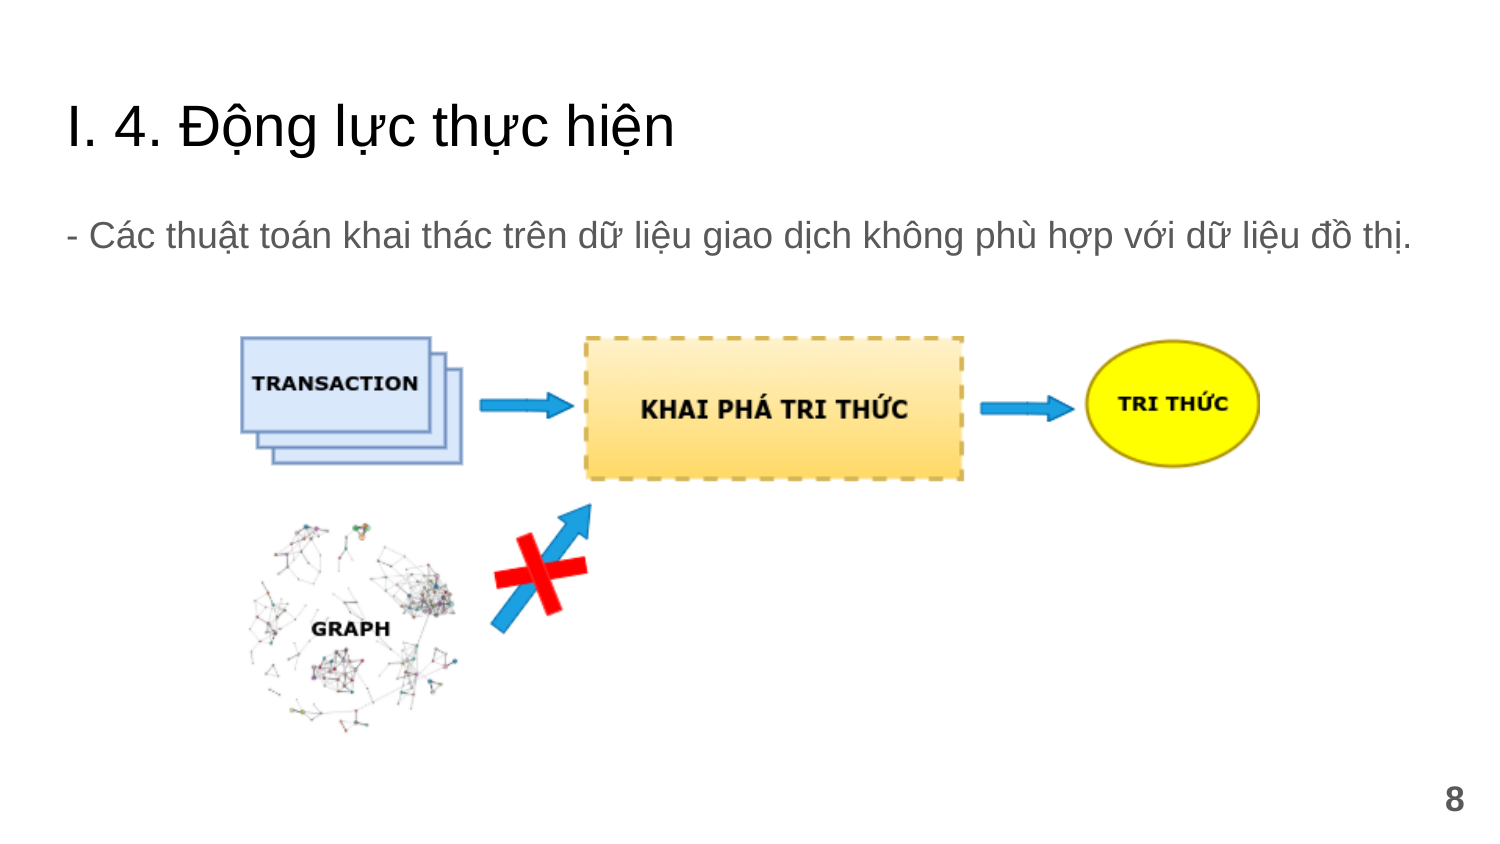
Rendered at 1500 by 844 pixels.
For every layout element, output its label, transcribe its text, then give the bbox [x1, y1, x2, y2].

title I. 4. Động lực thực hiện [51, 72, 1449, 167]
slide_number ‹#› [1389, 764, 1480, 830]
picture [240, 335, 1260, 742]
list - Các thuật toán khai thác trên dữ liệu giao dịch không phù hợp với dữ liệu đồ thị. [51, 189, 1449, 750]
